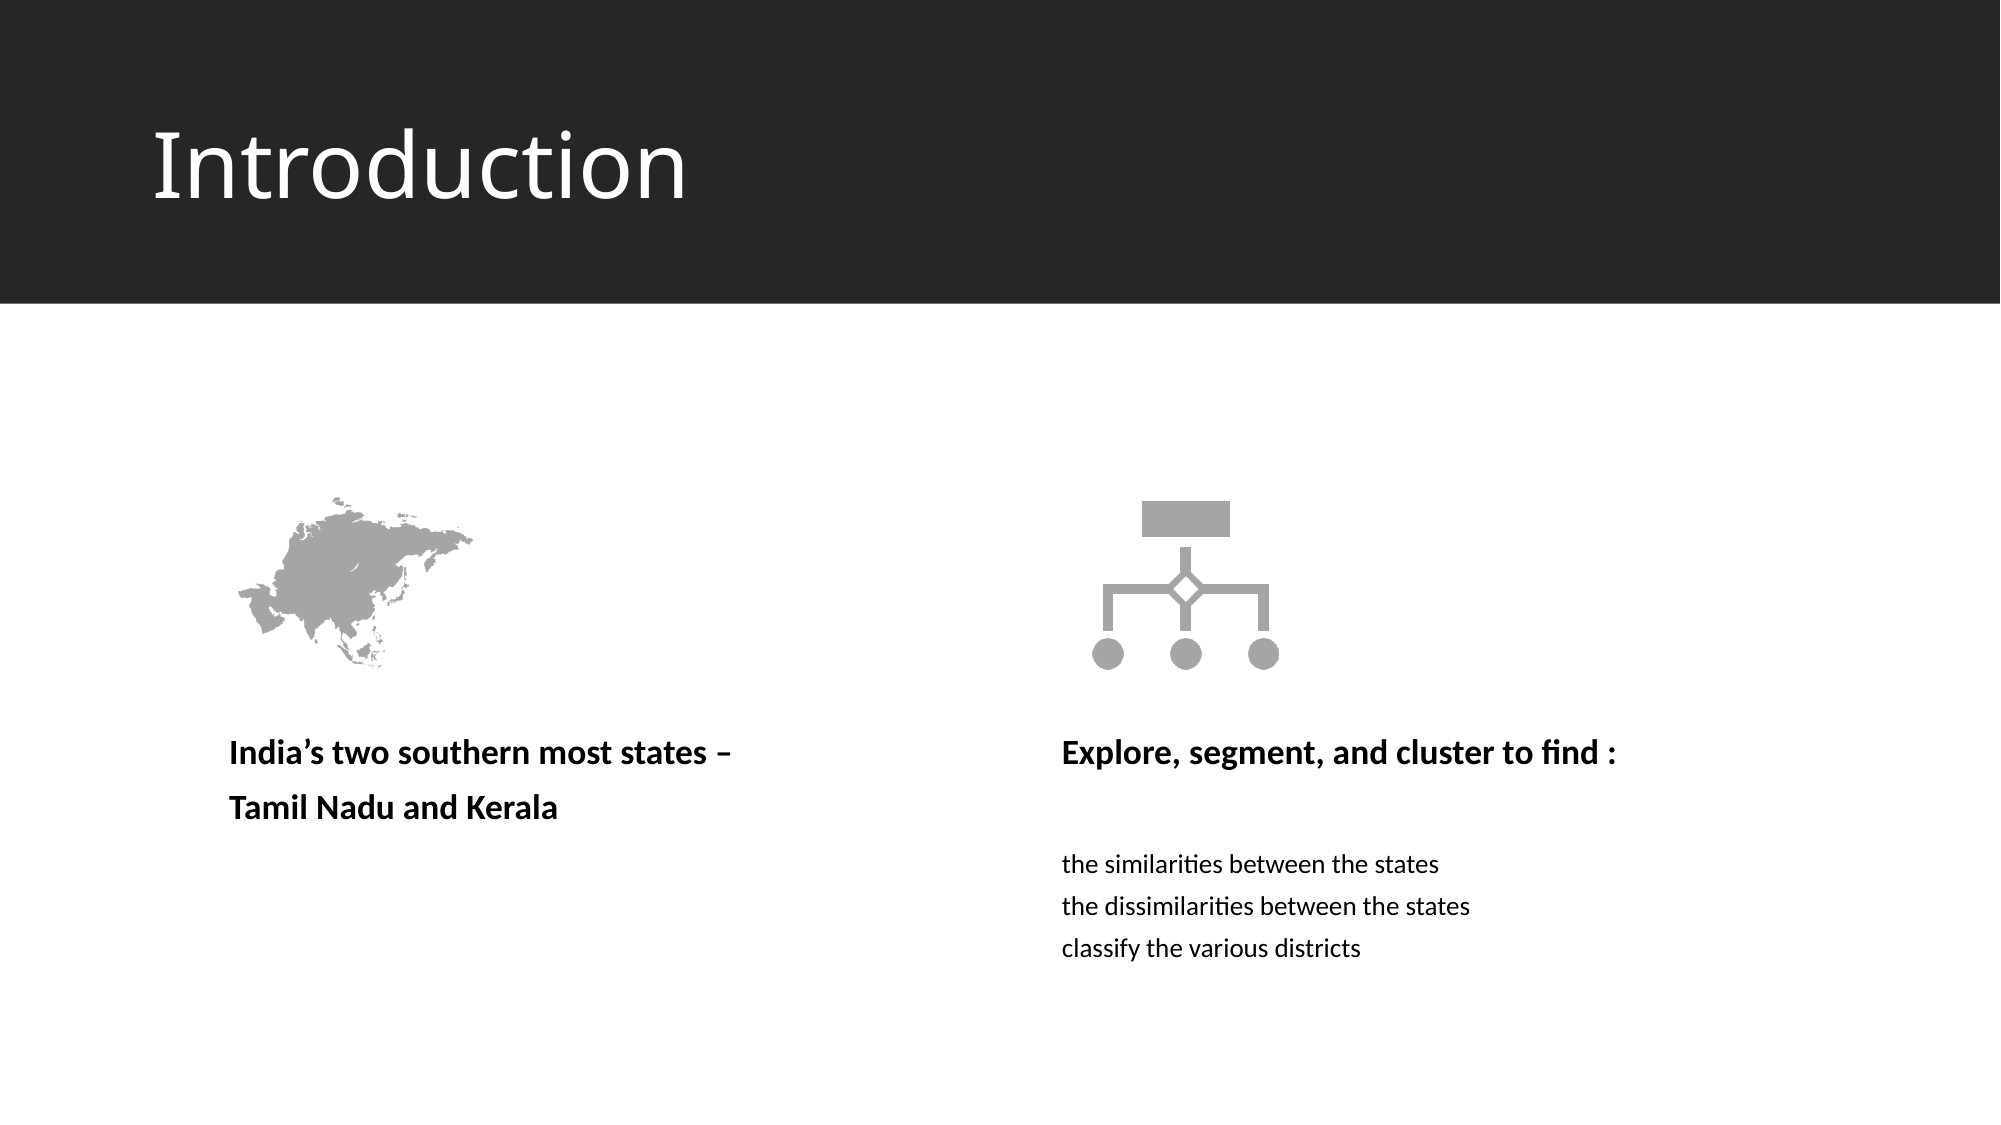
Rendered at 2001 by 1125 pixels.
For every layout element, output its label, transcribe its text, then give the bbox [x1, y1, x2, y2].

title Introduction [137, 59, 1863, 278]
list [0, 303, 2000, 1125]
text_box [0, 0, 2000, 303]
